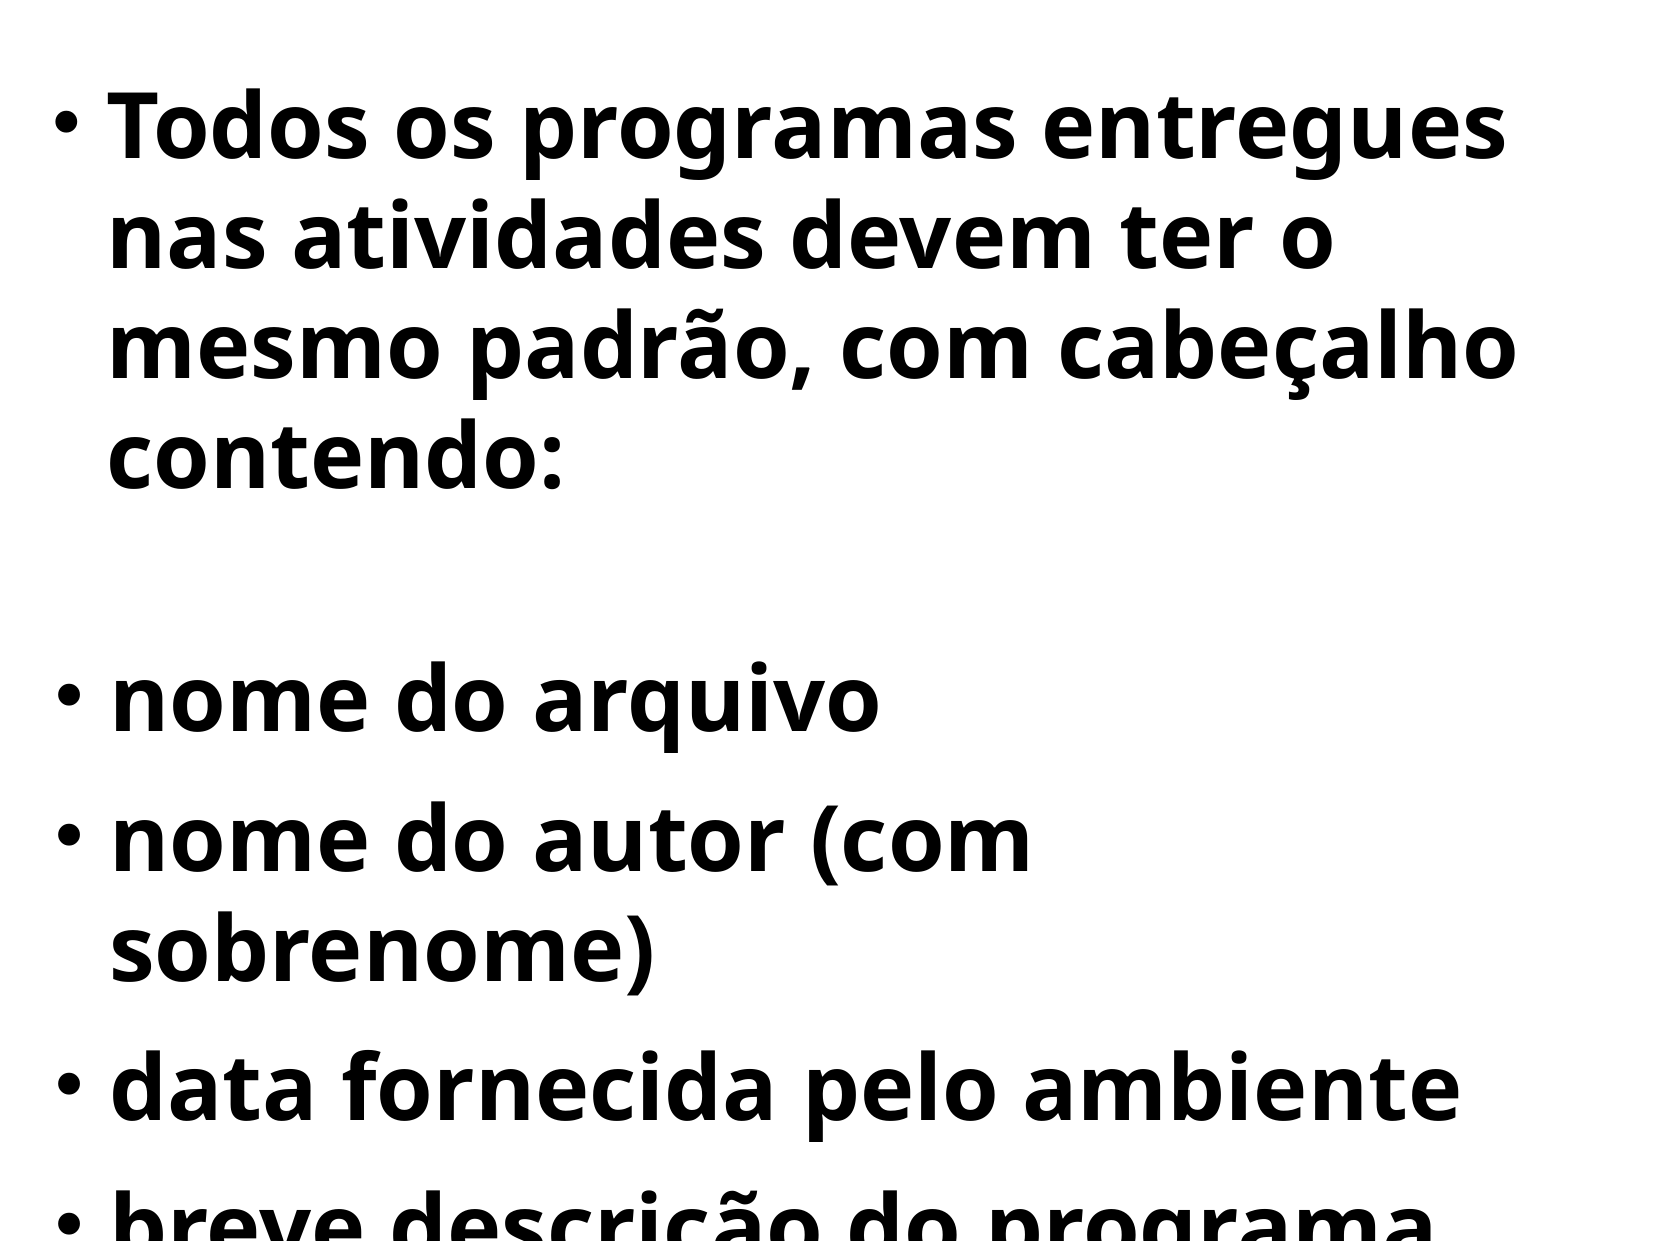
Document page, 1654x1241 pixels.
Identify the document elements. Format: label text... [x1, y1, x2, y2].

text_box Todos os programas entregues nas atividades devem ter o mesmo padrão, com cabeçalho contendo: nome do arquivo nome do autor (com sobrenome) data fornecida pelo ambiente breve descrição do programa [35, 59, 1595, 1158]
